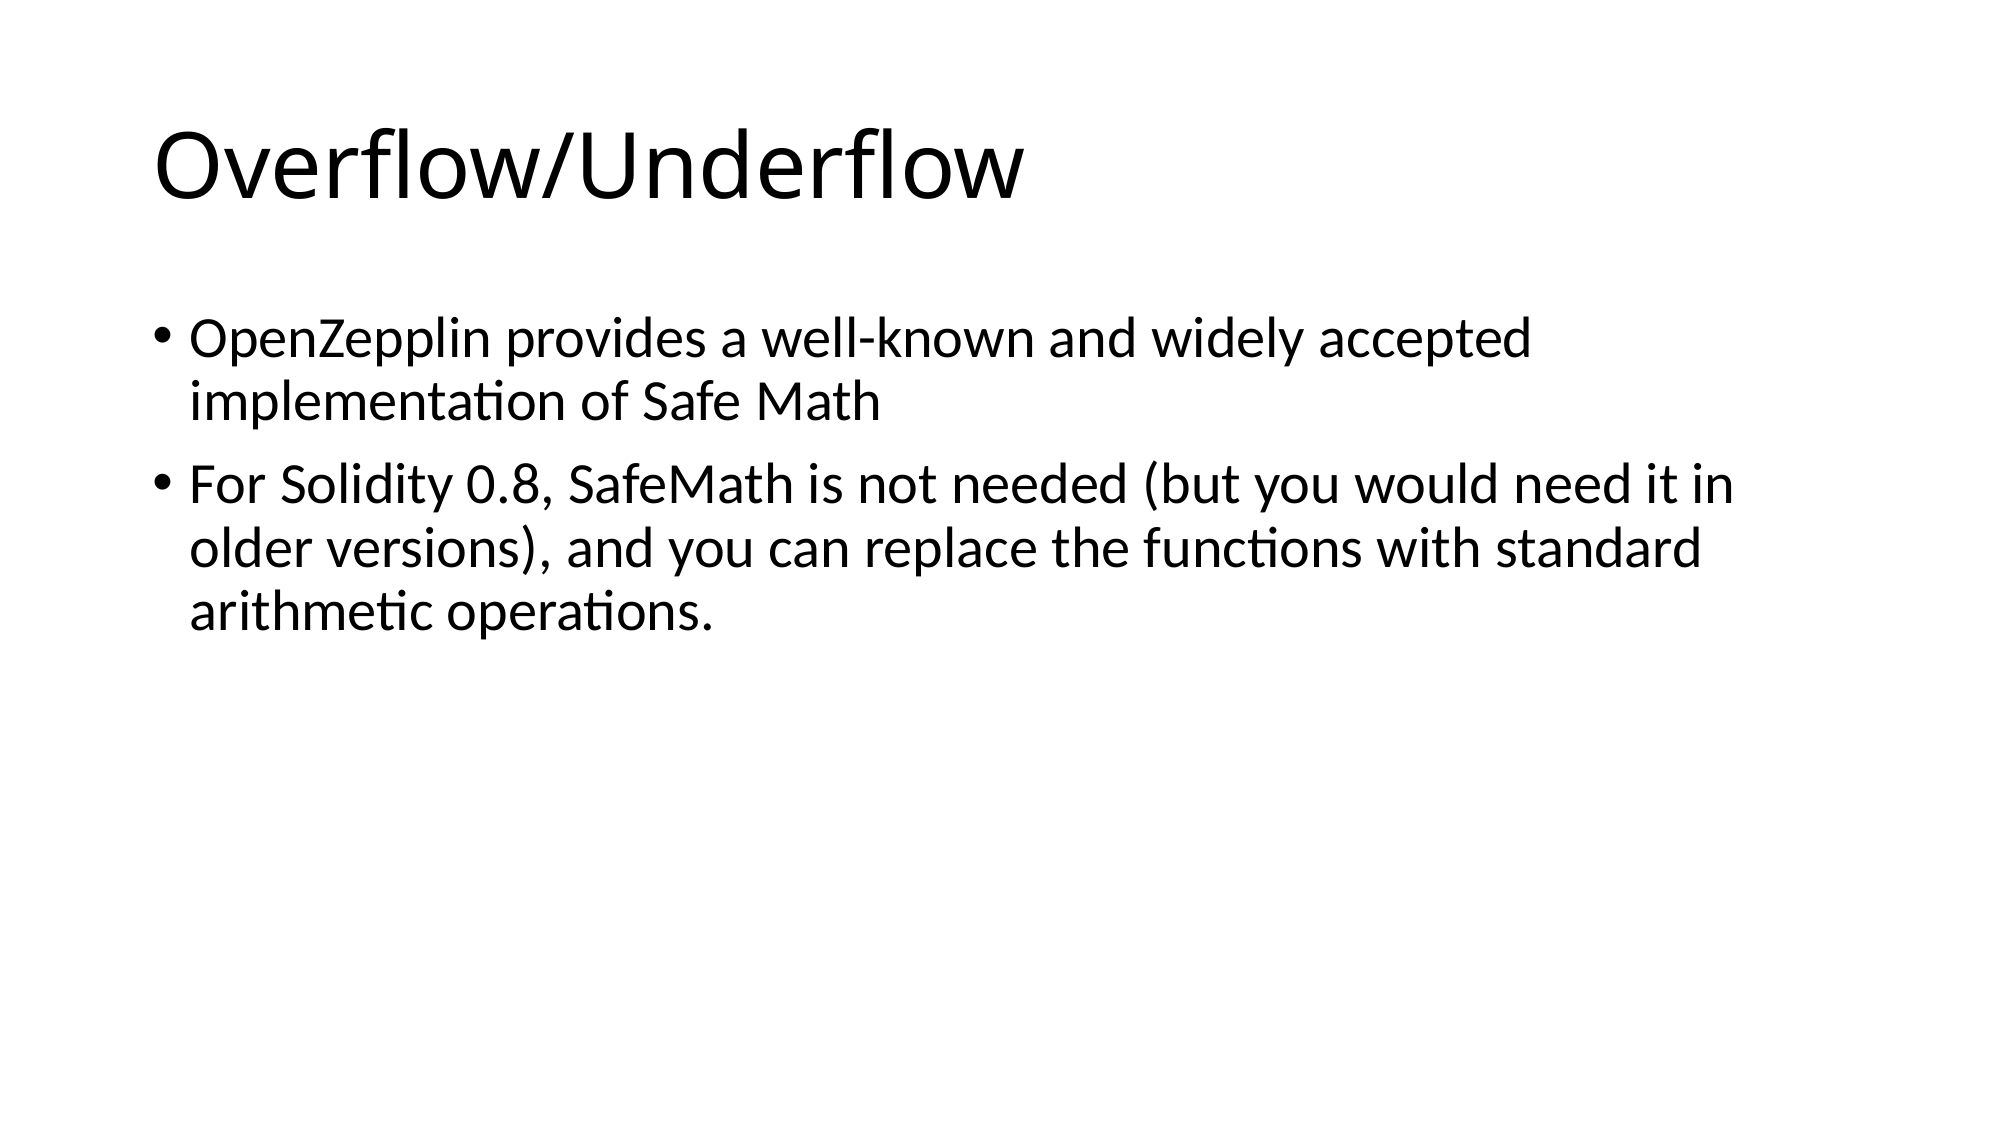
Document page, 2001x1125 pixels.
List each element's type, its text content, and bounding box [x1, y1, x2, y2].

title Overflow/Underflow [137, 59, 1863, 278]
list OpenZepplin provides a well-known and widely accepted implementation of Safe Math For Solidity 0.8, SafeMath is not needed (but you would need it in older versions), and you can replace the functions with standard arithmetic operations. [137, 299, 1863, 1014]
